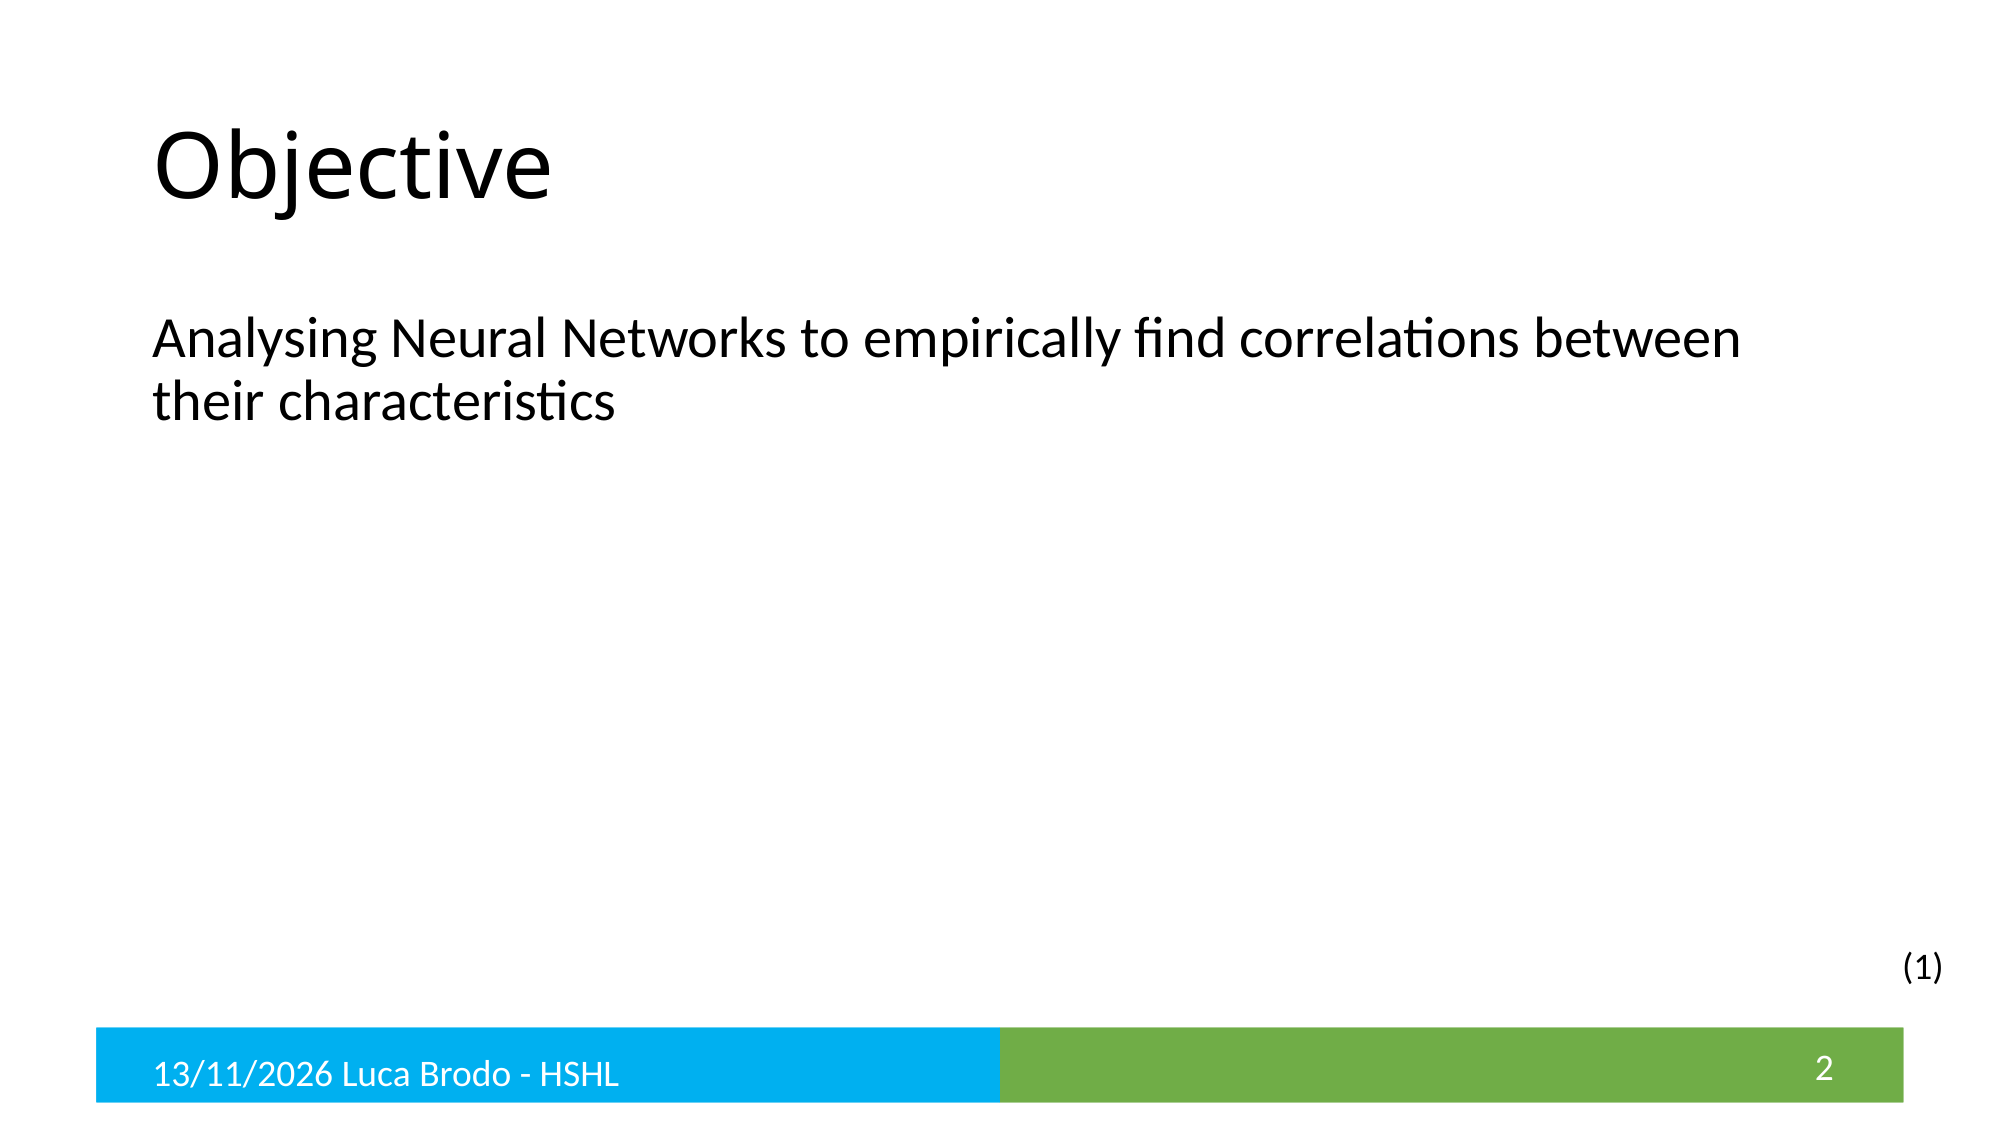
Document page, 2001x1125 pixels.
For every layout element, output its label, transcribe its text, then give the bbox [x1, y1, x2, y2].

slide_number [137, 1041, 645, 1089]
text_box (1) [1887, 934, 1959, 995]
title Objective [137, 59, 1863, 278]
slide_number 2 [1800, 1035, 1887, 1095]
list Analysing Neural Networks to empirically find correlations between their characteristics [137, 299, 1863, 1014]
